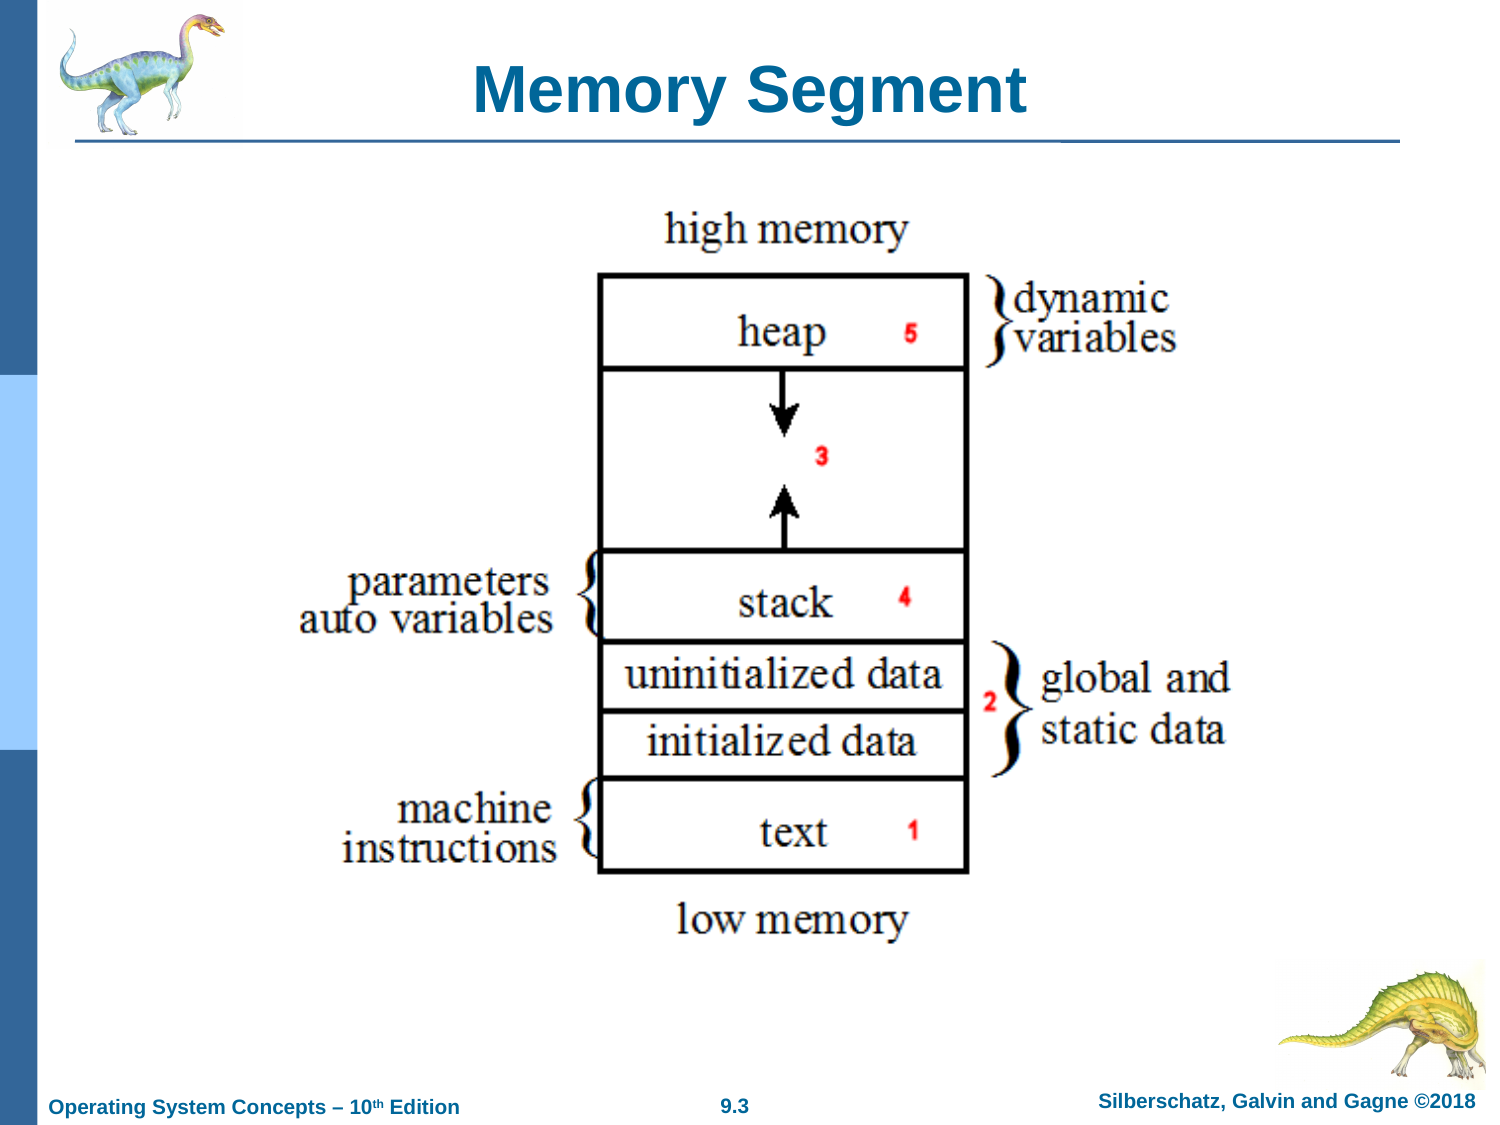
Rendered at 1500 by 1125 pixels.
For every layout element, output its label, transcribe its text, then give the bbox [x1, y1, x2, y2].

picture [1275, 959, 1486, 1090]
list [299, 202, 1233, 946]
picture [46, 0, 243, 149]
title Memory Segment [75, 38, 1425, 133]
